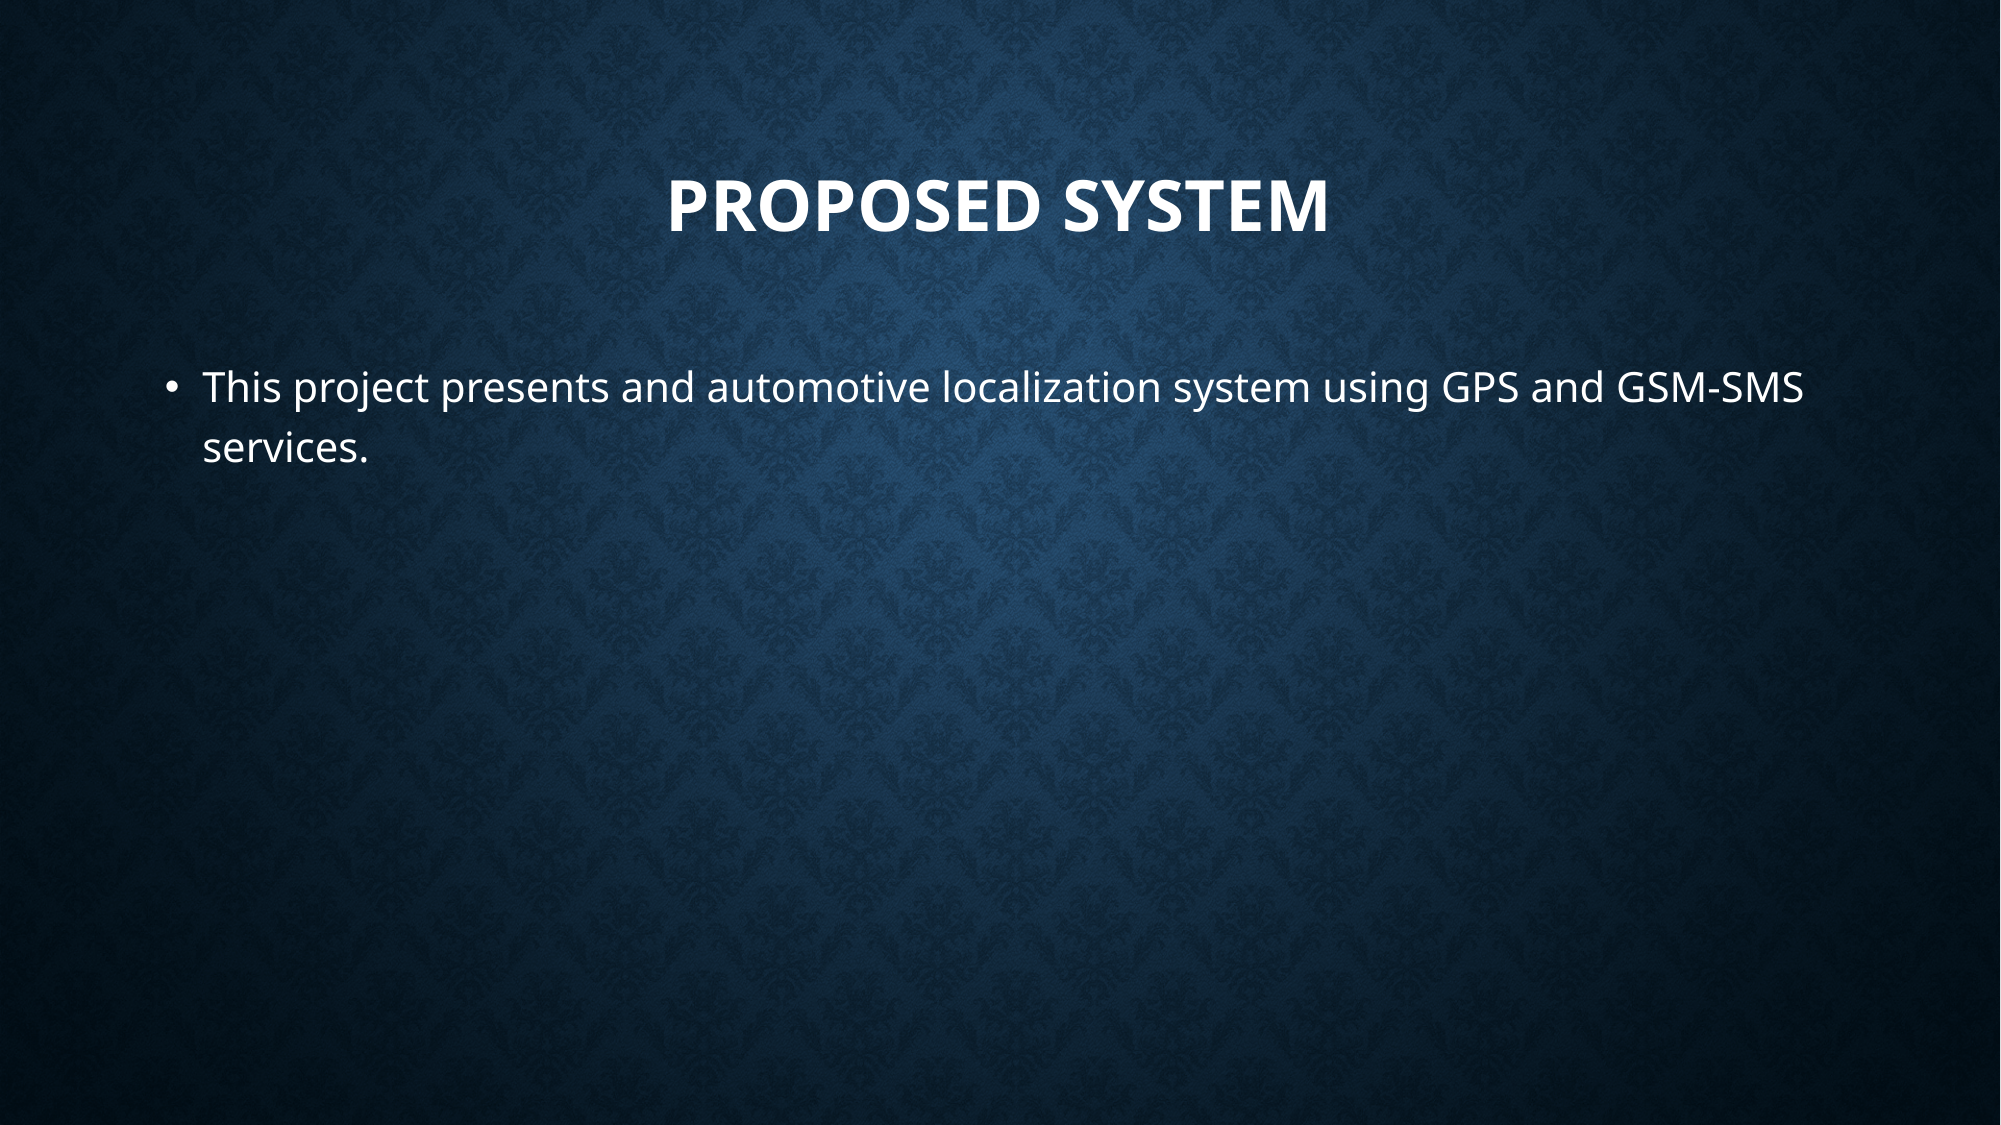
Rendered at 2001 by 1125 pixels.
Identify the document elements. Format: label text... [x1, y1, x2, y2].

list This project presents and automotive localization system using GPS and GSM-SMS services. [149, 343, 1849, 950]
title Proposed system [149, 99, 1849, 318]
